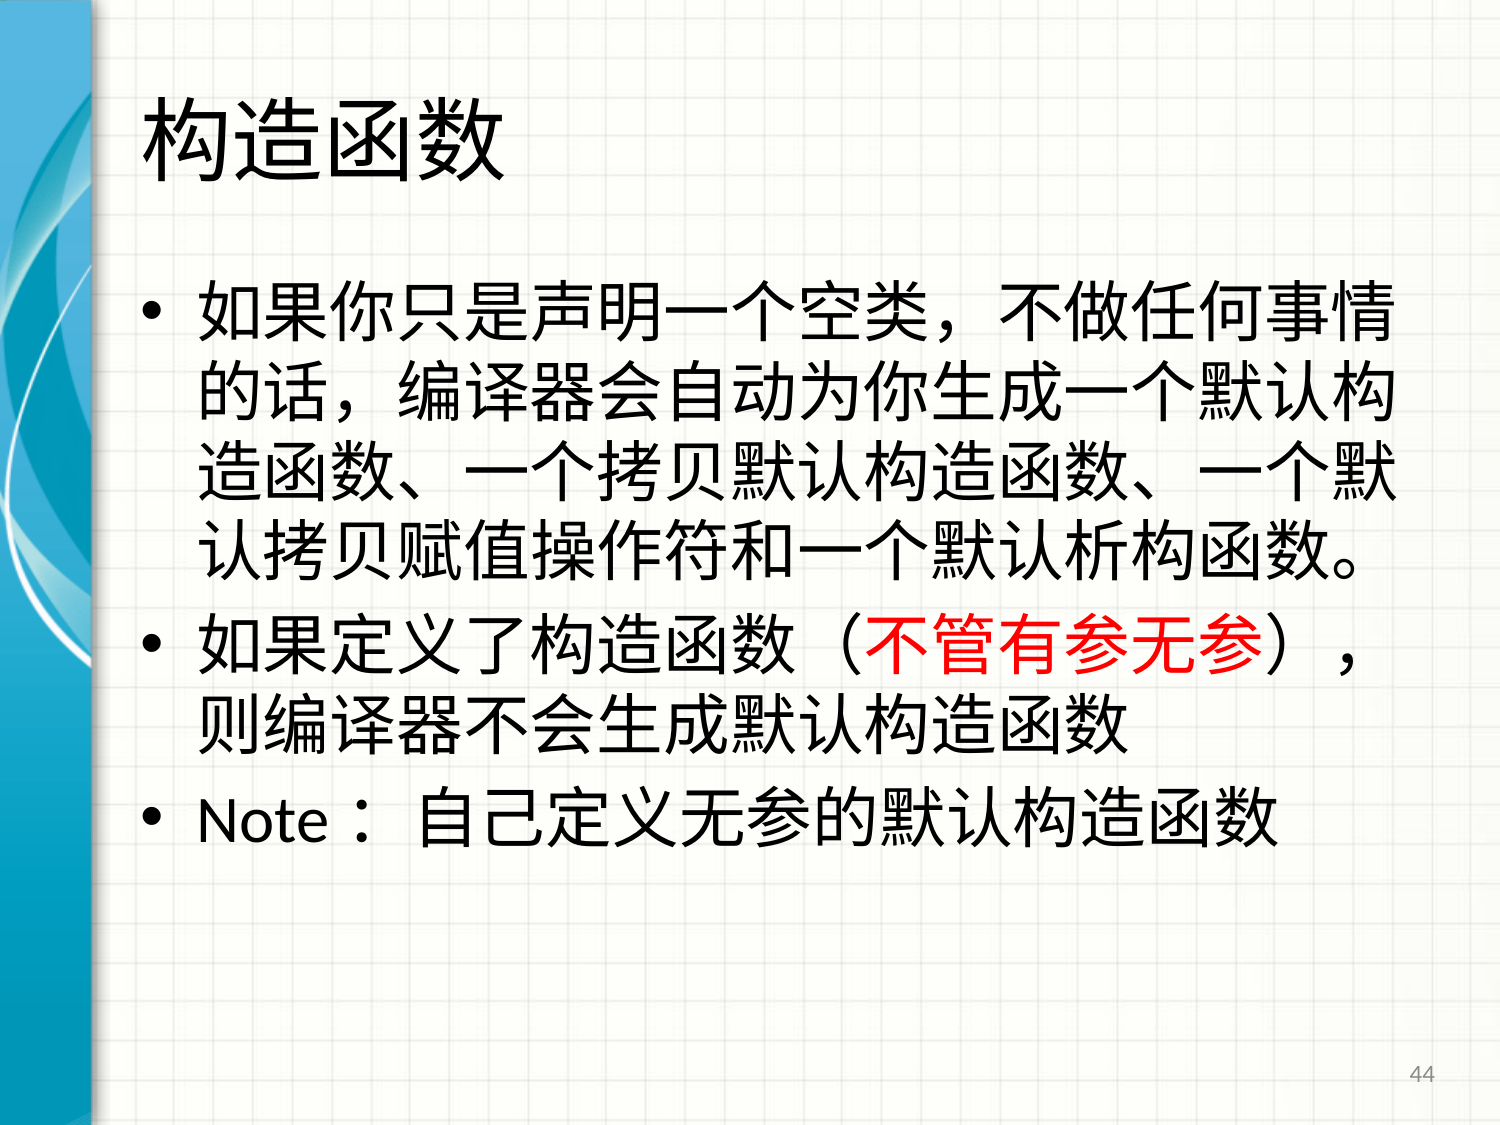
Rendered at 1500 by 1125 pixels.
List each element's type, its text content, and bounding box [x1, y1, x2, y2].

title 构造函数 [125, 44, 1450, 232]
list 如果你只是声明一个空类，不做任何事情的话，编译器会自动为你生成一个默认构造函数、一个拷贝默认构造函数、一个默认拷贝赋值操作符和一个默认析构函数。 如果定义了构造函数（不管有参无参），则编译器不会生成默认构造函数 Note：自己定义无参的默认构造函数 [125, 261, 1450, 967]
slide_number 44 [1100, 1042, 1450, 1103]
picture [0, 0, 1500, 1125]
